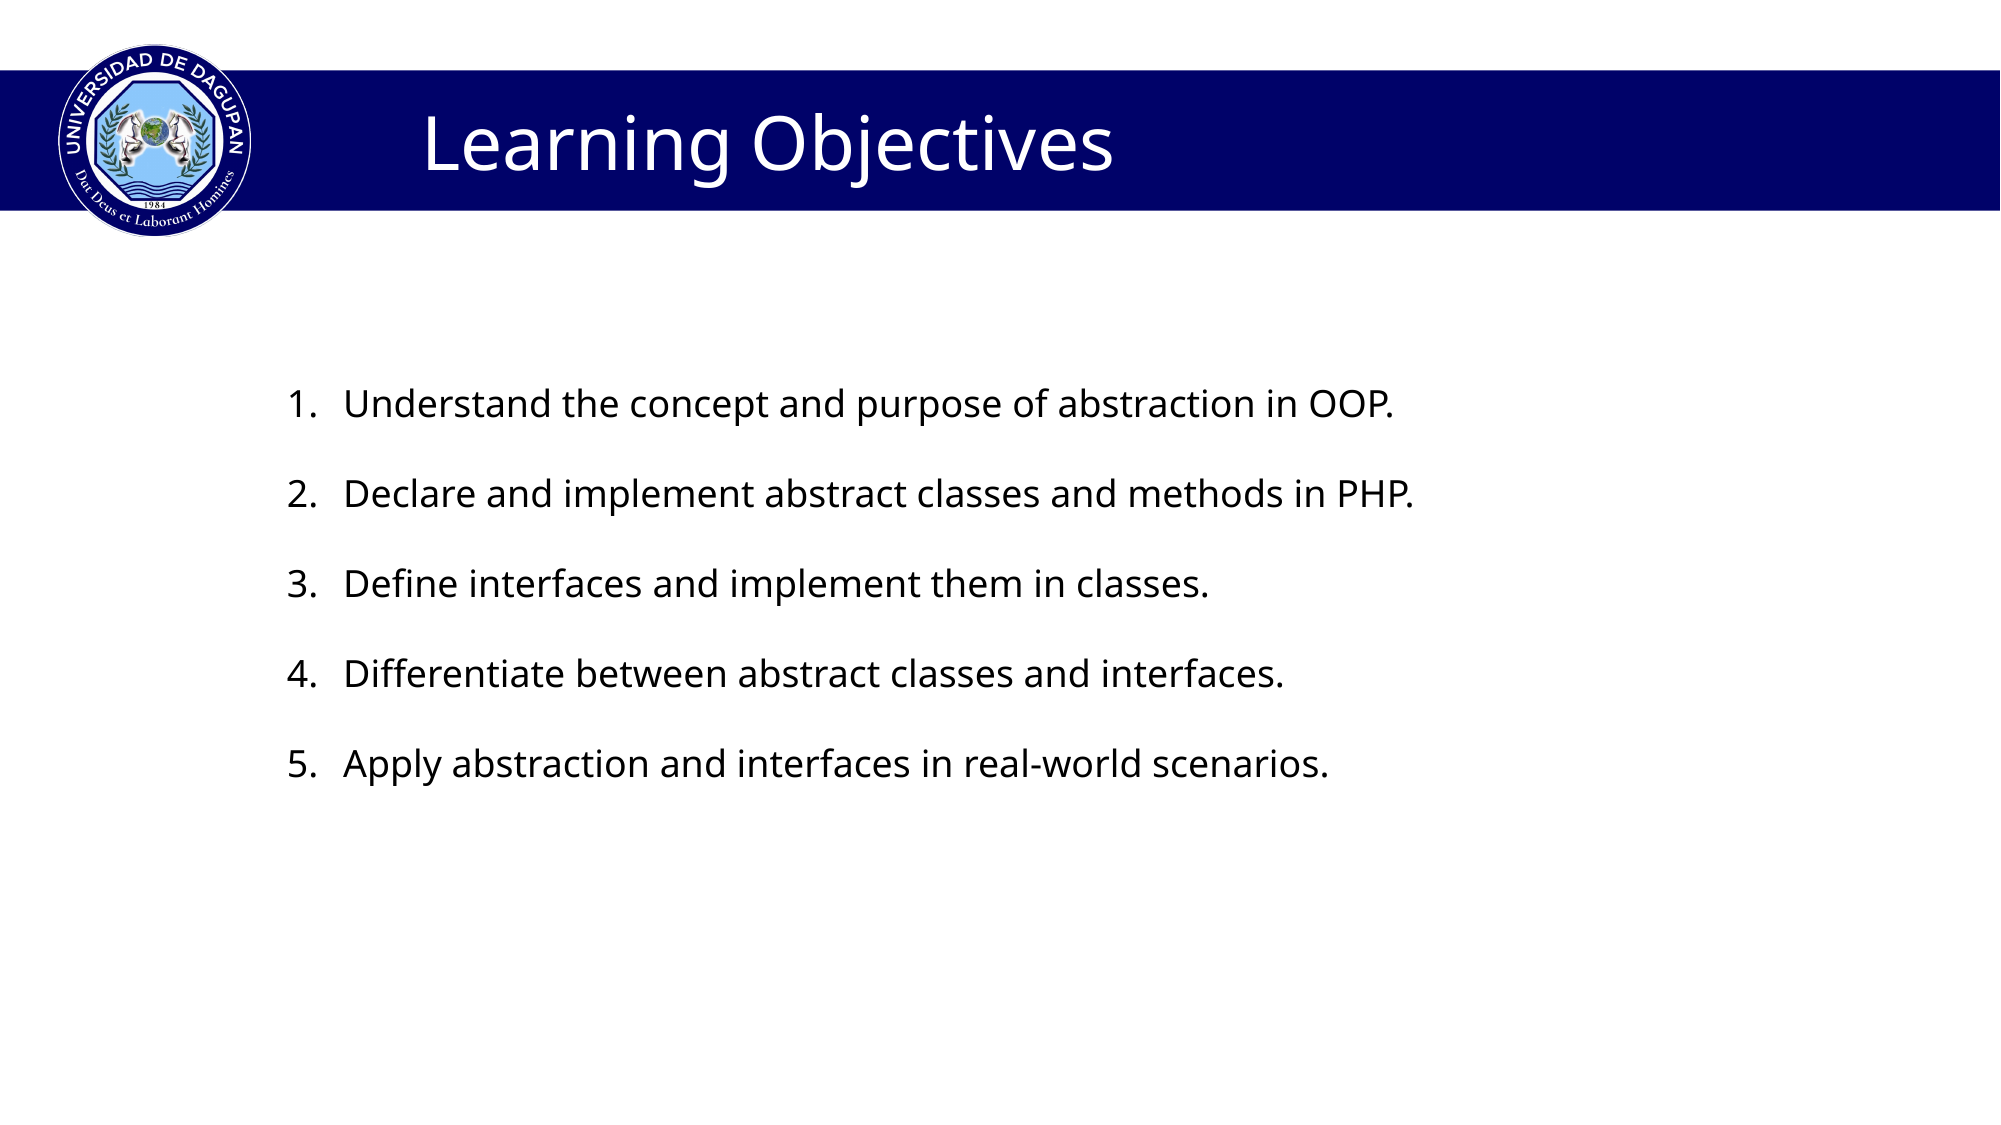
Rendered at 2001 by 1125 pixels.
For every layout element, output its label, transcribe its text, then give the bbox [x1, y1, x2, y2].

text_box [251, 69, 2000, 212]
text_box [0, 69, 58, 212]
picture [58, 44, 251, 237]
text_box Learning Objectives [406, 87, 1471, 193]
text_box Understand the concept and purpose of abstraction in OOP. Declare and implement abstract classes and methods in PHP. Define interfaces and implement them in classes. Differentiate between abstract classes and interfaces. Apply abstraction and interfaces in real-world scenarios. [272, 327, 1664, 793]
